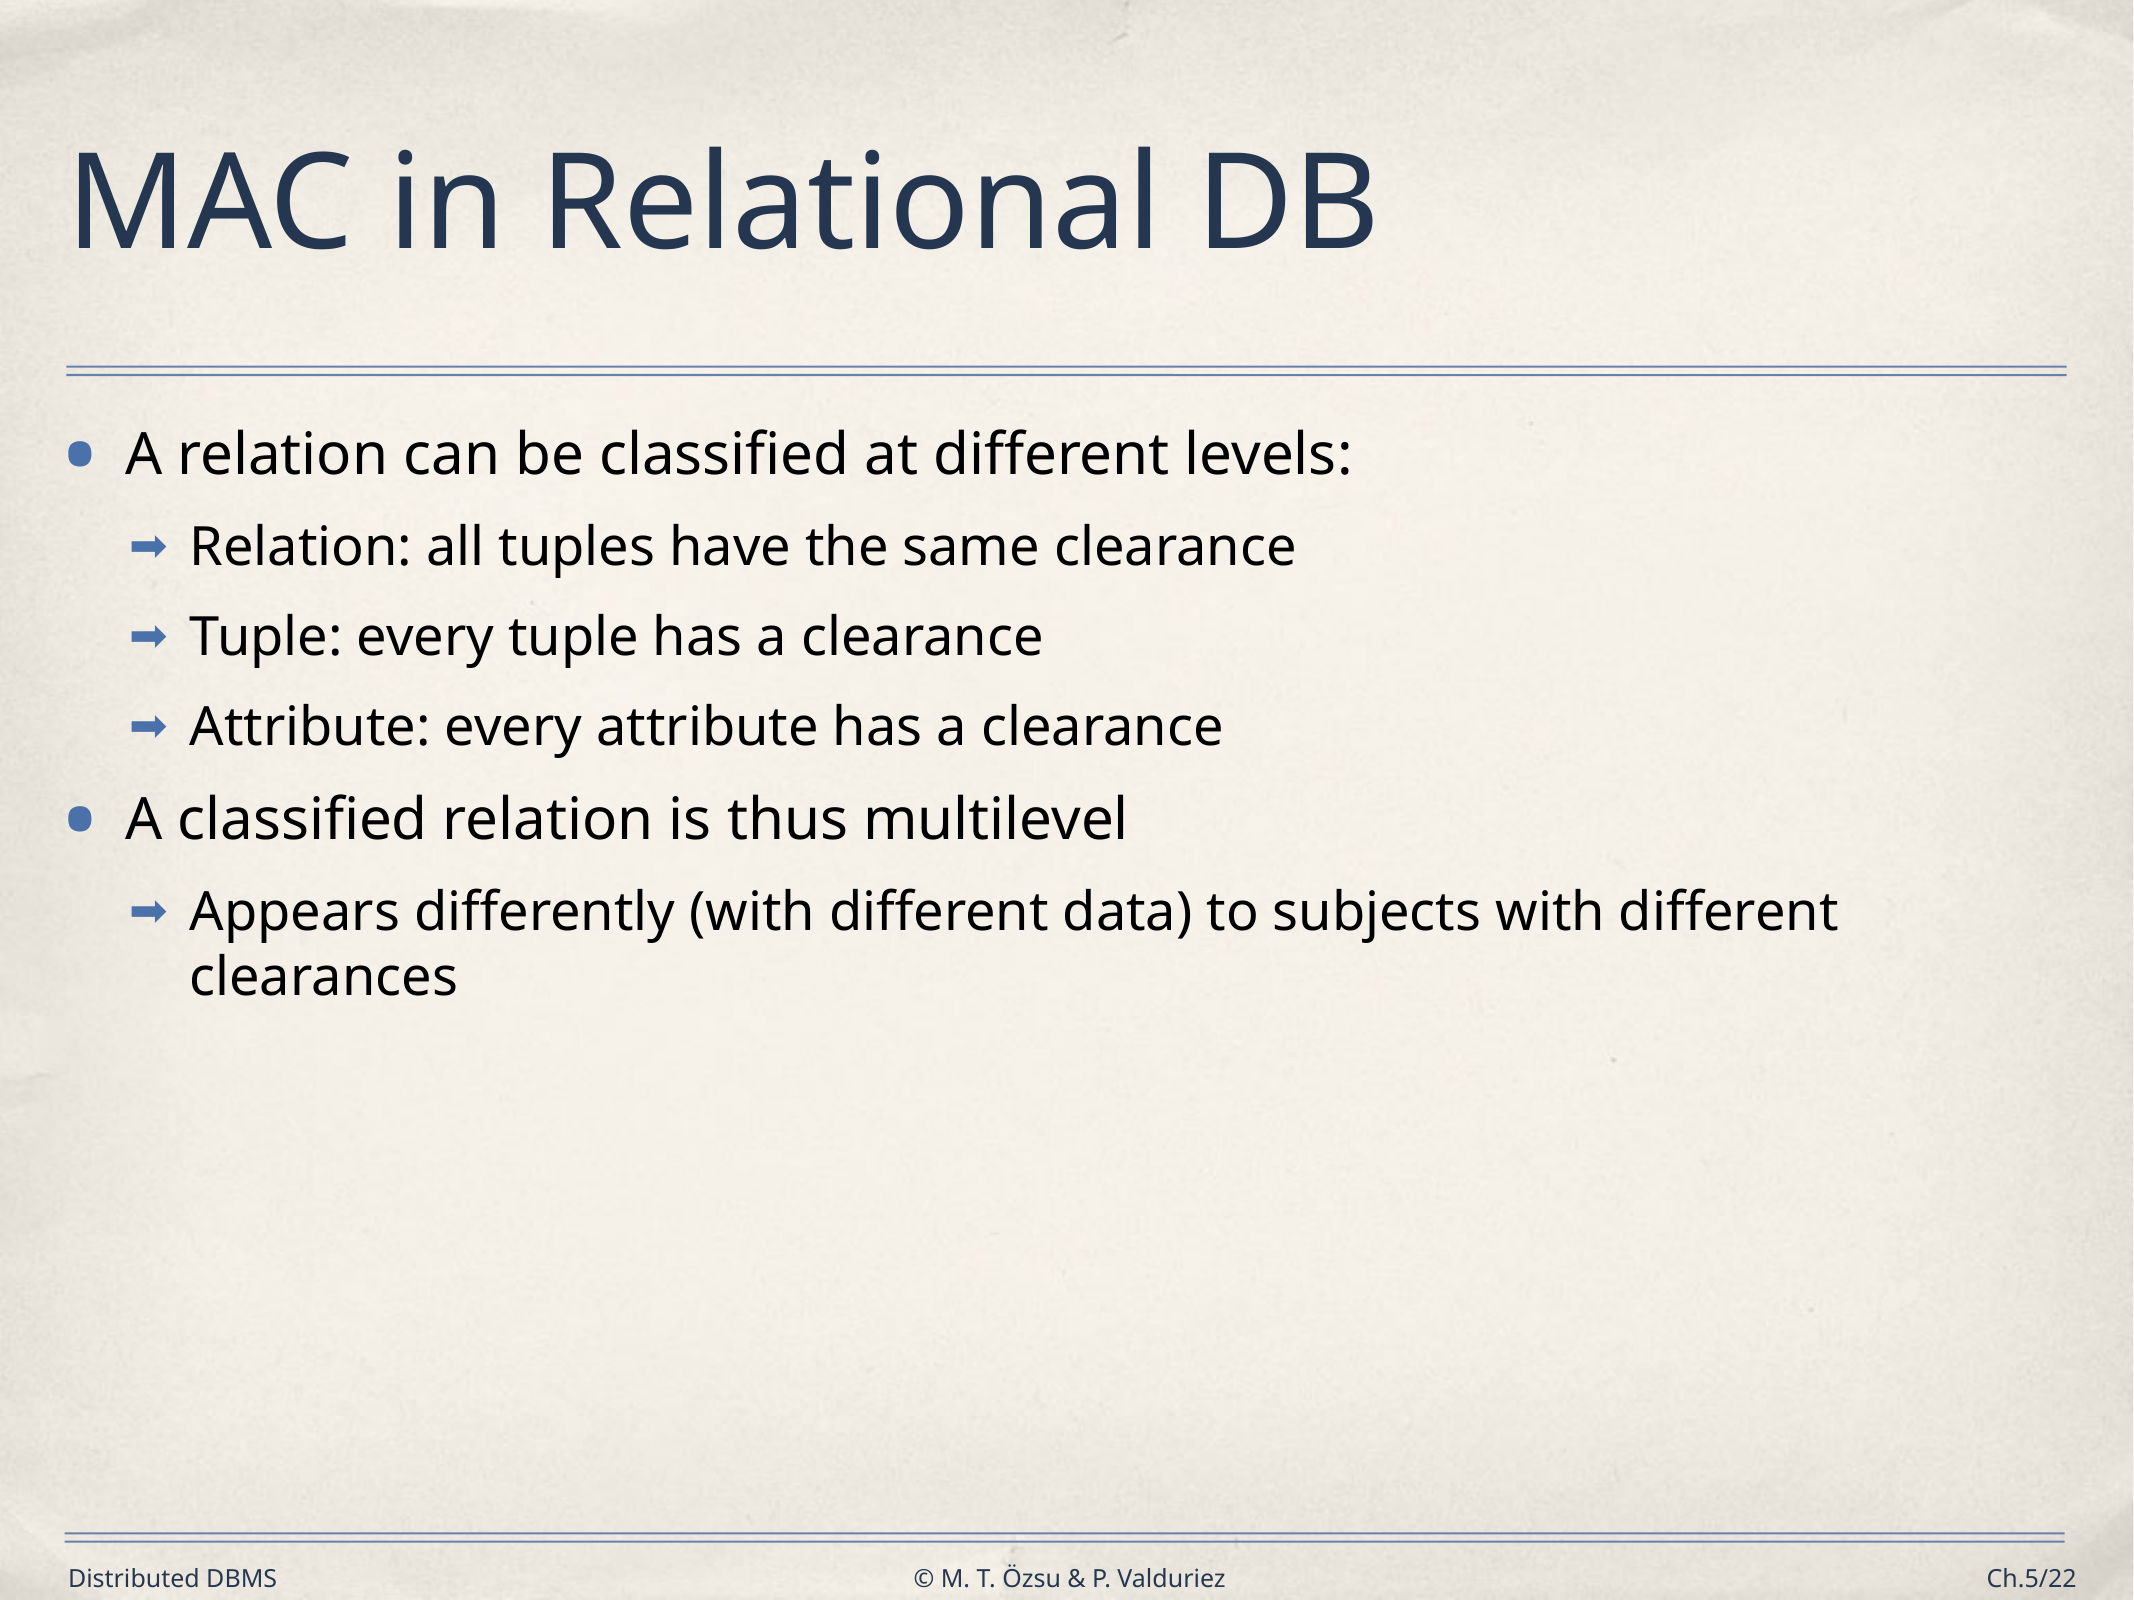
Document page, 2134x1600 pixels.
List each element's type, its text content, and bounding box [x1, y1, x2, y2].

list A relation can be classified at different levels: Relation: all tuples have the same clearance Tuple: every tuple has a clearance Attribute: every attribute has a clearance A classified relation is thus multilevel Appears differently (with different data) to subjects with different clearances [56, 408, 2073, 1519]
title MAC in Relational DB [58, 72, 2075, 338]
picture [0, 0, 2134, 1600]
